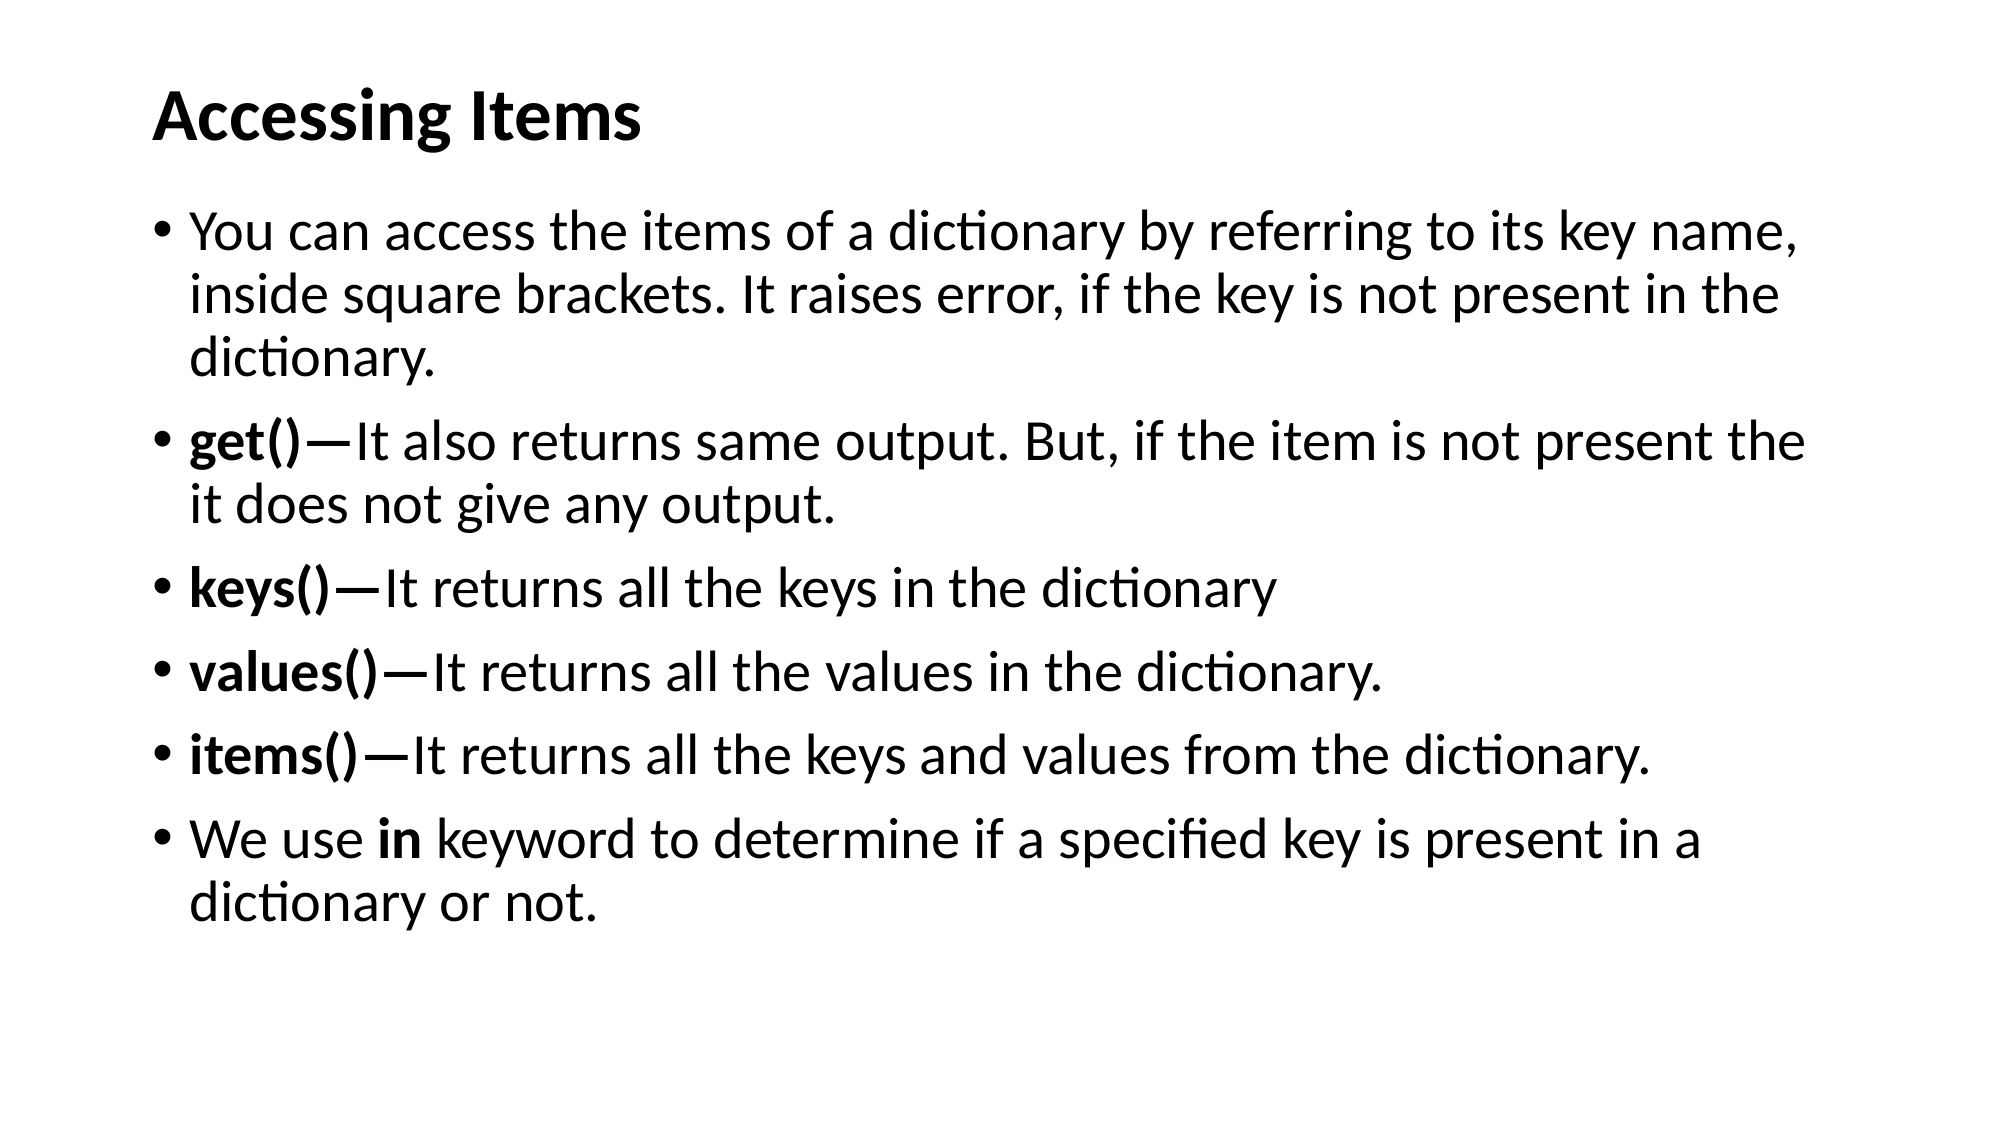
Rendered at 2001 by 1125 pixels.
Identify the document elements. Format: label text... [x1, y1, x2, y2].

list You can access the items of a dictionary by referring to its key name, inside square brackets. It raises error, if the key is not present in the dictionary. get()—It also returns same output. But, if the item is not present the it does not give any output. keys()—It returns all the keys in the dictionary values()—It returns all the values in the dictionary. items()—It returns all the keys and values from the dictionary. We use in keyword to determine if a specified key is present in a dictionary or not. [137, 192, 1863, 1014]
title Accessing Items [137, 59, 1863, 174]
